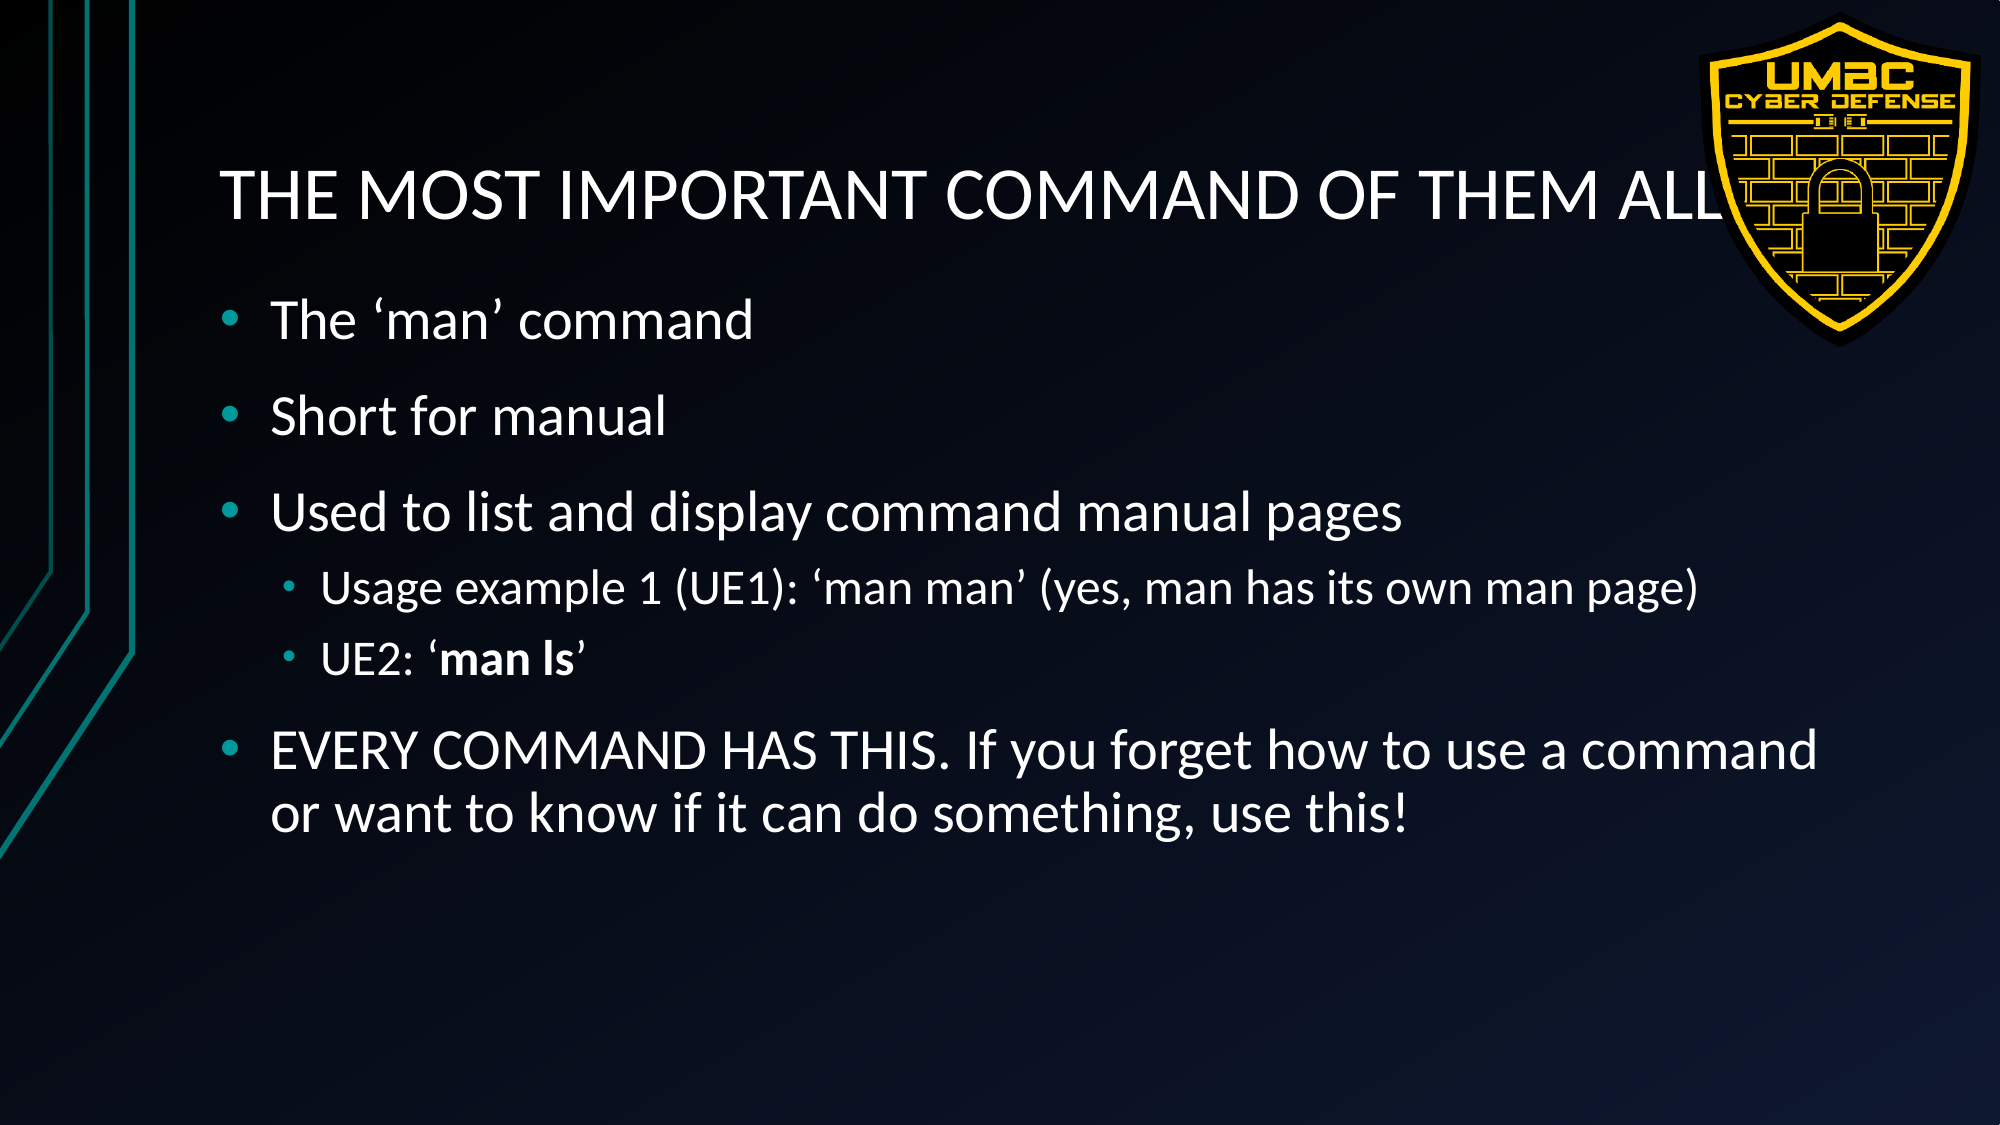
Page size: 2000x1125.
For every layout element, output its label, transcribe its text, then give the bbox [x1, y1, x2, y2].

picture [1699, 12, 1981, 347]
list The ‘man’ command Short for manual Used to list and display command manual pages Usage example 1 (UE1): ‘man man’ (yes, man has its own man page) UE2: ‘man ls’ EVERY COMMAND HAS THIS. If you forget how to use a command or want to know if it can do something, use this! [199, 279, 1900, 1012]
title THE MOST IMPORTANT COMMAND OF THEM ALL [199, 45, 1696, 246]
